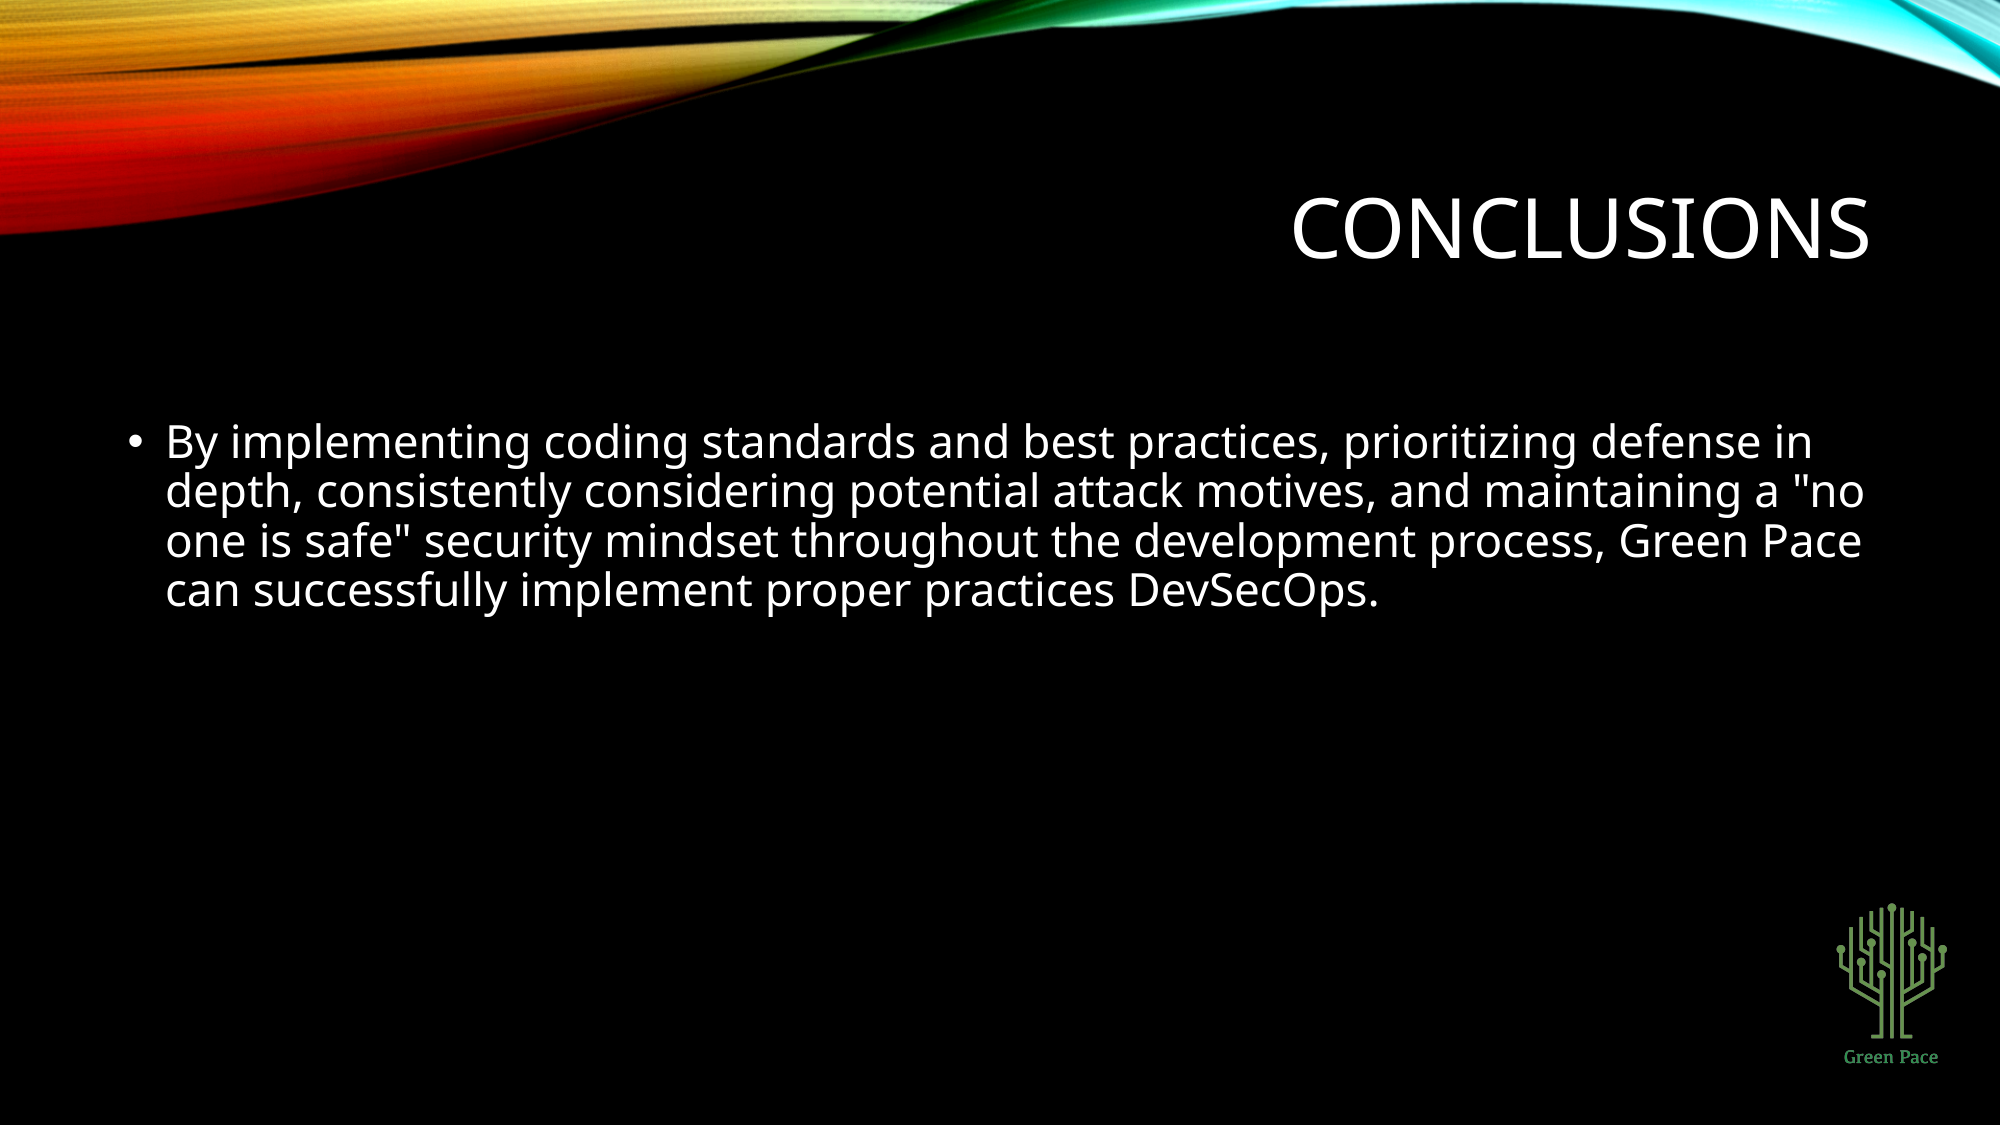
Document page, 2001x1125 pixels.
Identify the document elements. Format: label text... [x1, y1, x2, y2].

title CONCLUSIONS [474, 125, 1888, 338]
picture [0, 0, 2000, 237]
list By implementing coding standards and best practices, prioritizing defense in depth, consistently considering potential attack motives, and maintaining a "no one is safe" security mindset throughout the development process, Green Pace can successfully implement proper practices DevSecOps. [112, 411, 1888, 1072]
picture [1817, 892, 1964, 1082]
